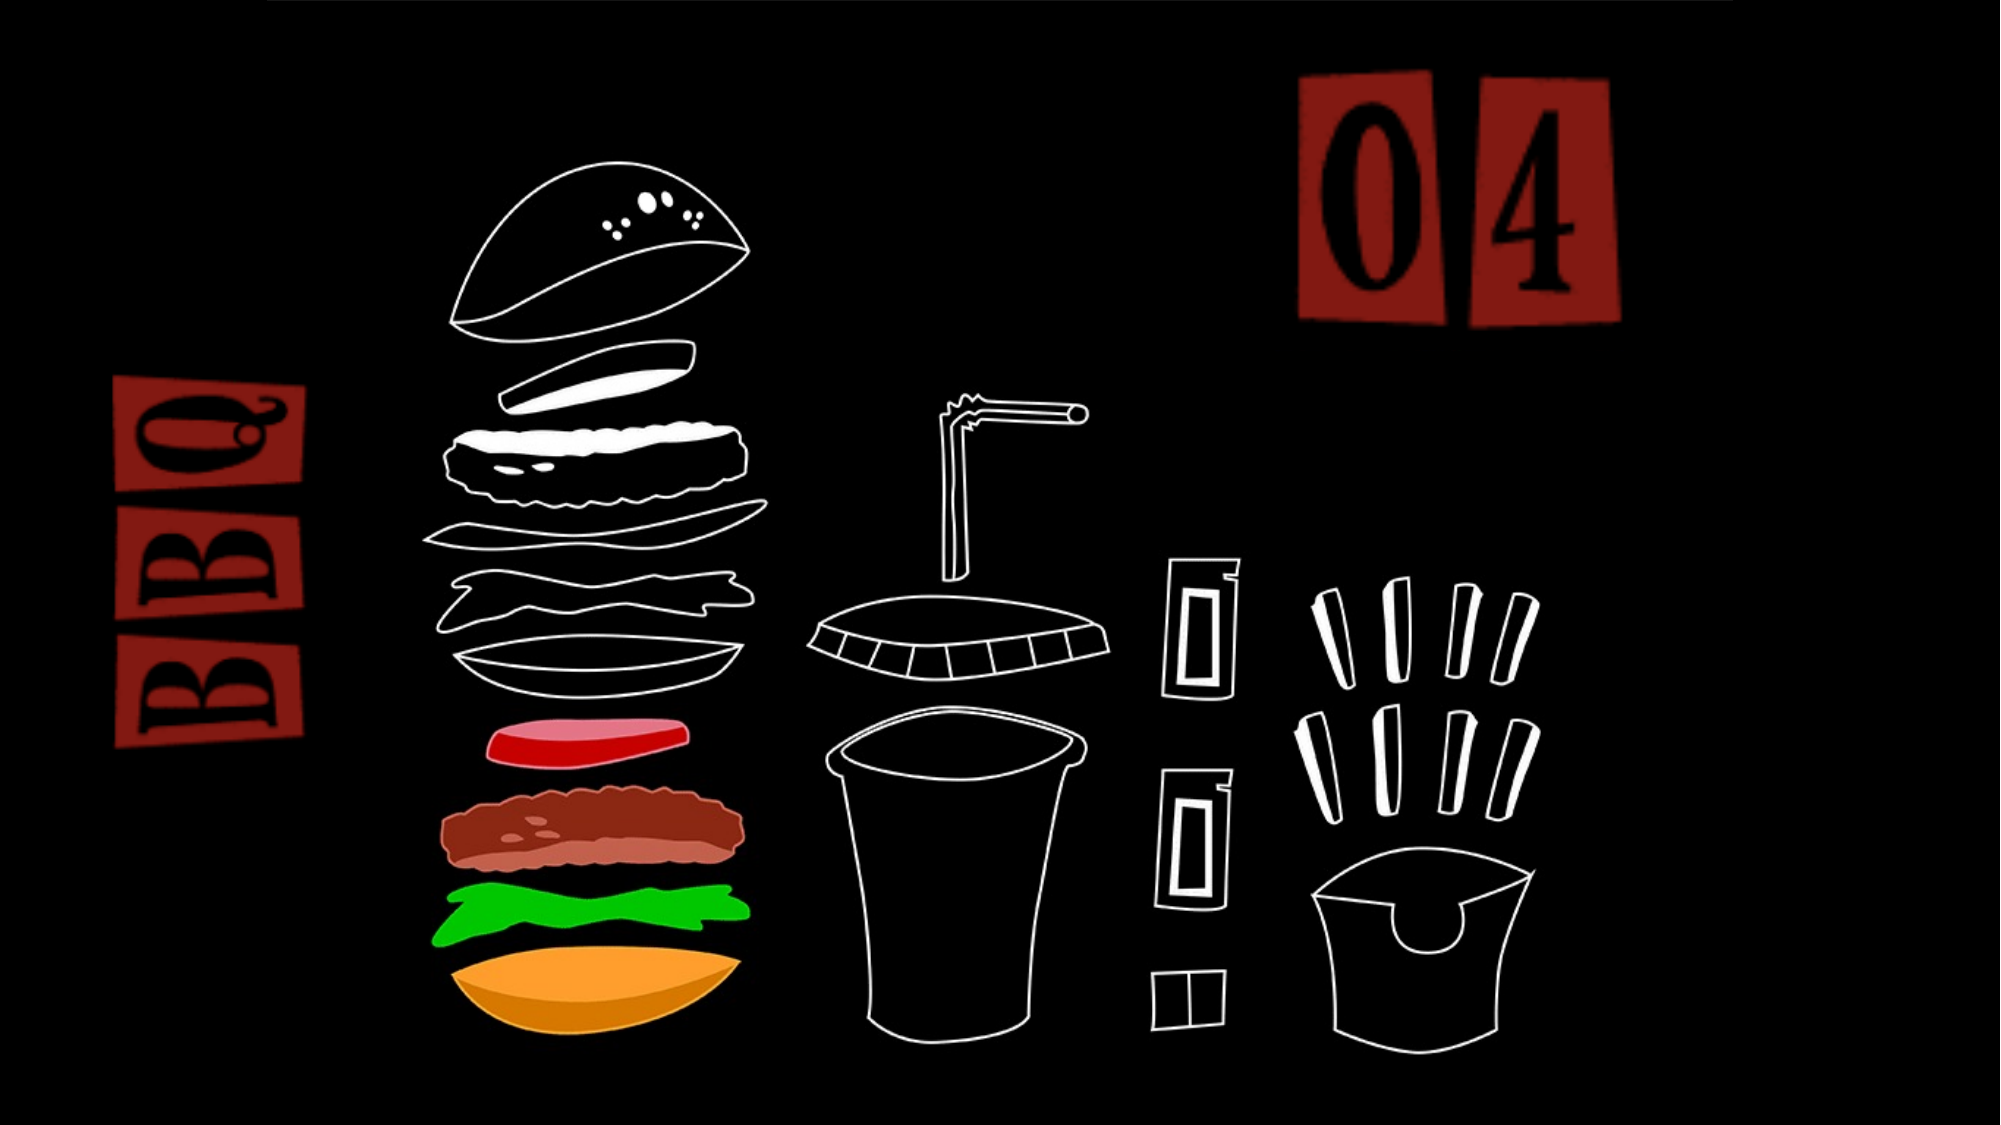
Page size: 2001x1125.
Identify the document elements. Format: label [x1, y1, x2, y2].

picture [0, 0, 1733, 1125]
